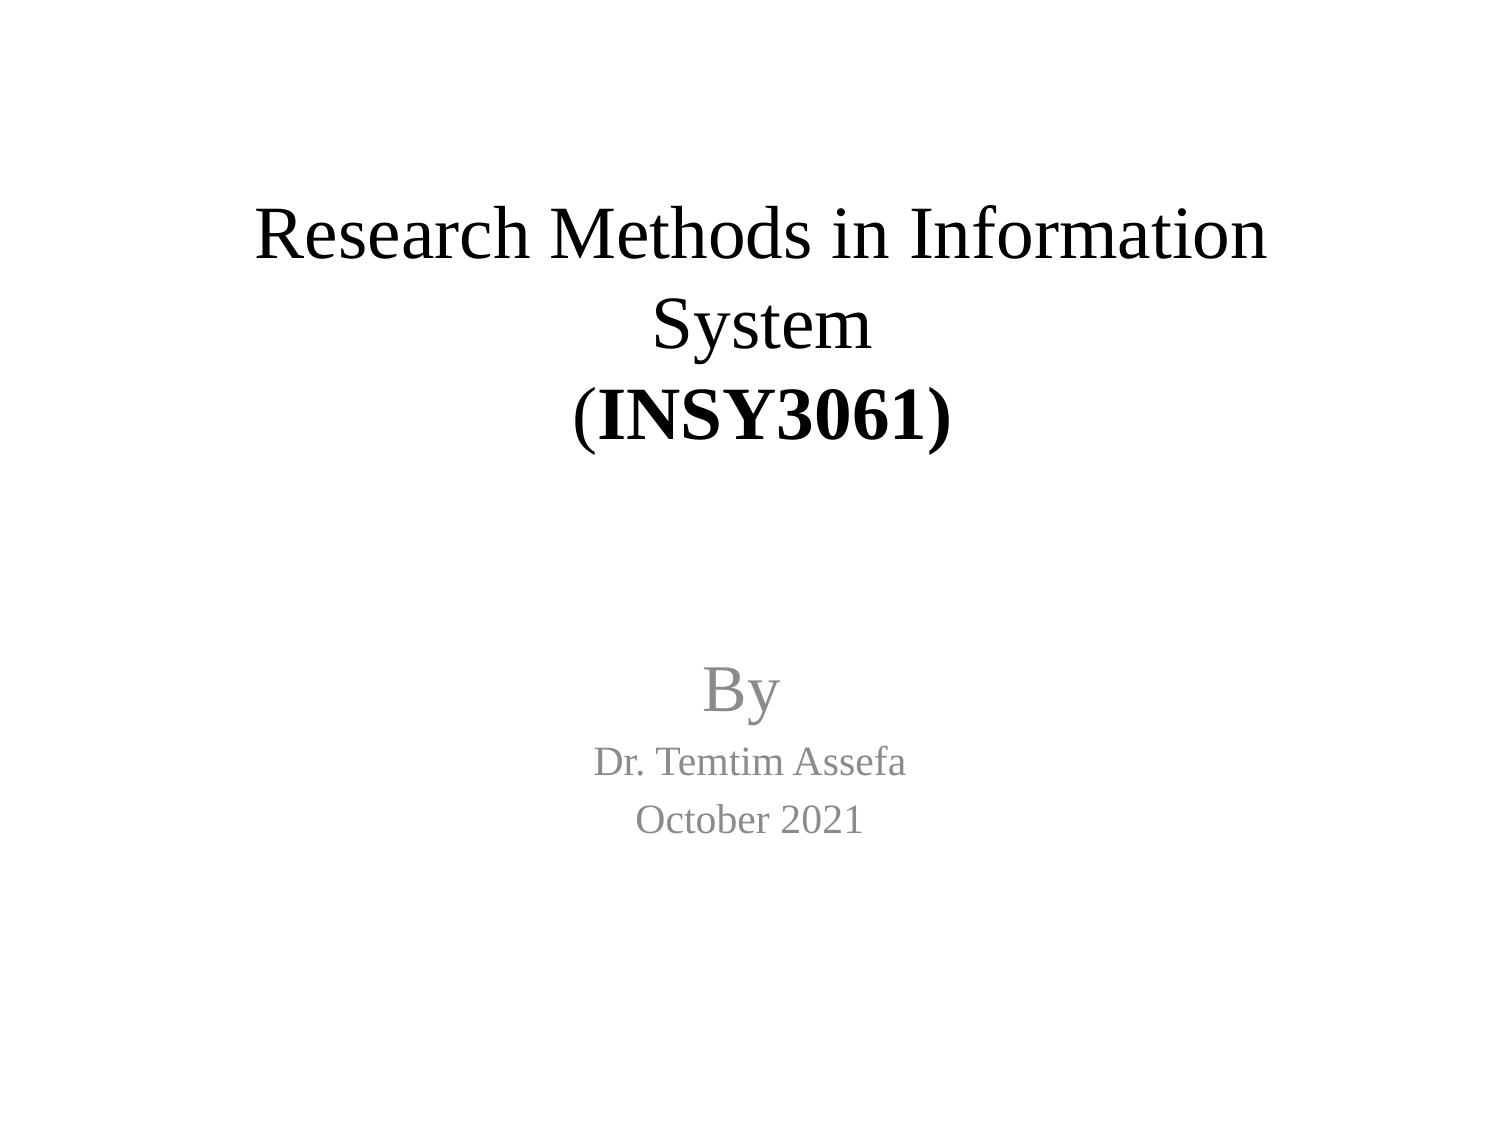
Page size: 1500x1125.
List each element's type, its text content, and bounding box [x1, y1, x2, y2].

title Research Methods in Information System (INSY3061) [125, 174, 1400, 463]
subtitle By Dr. Temtim Assefa October 2021 [225, 637, 1275, 925]
